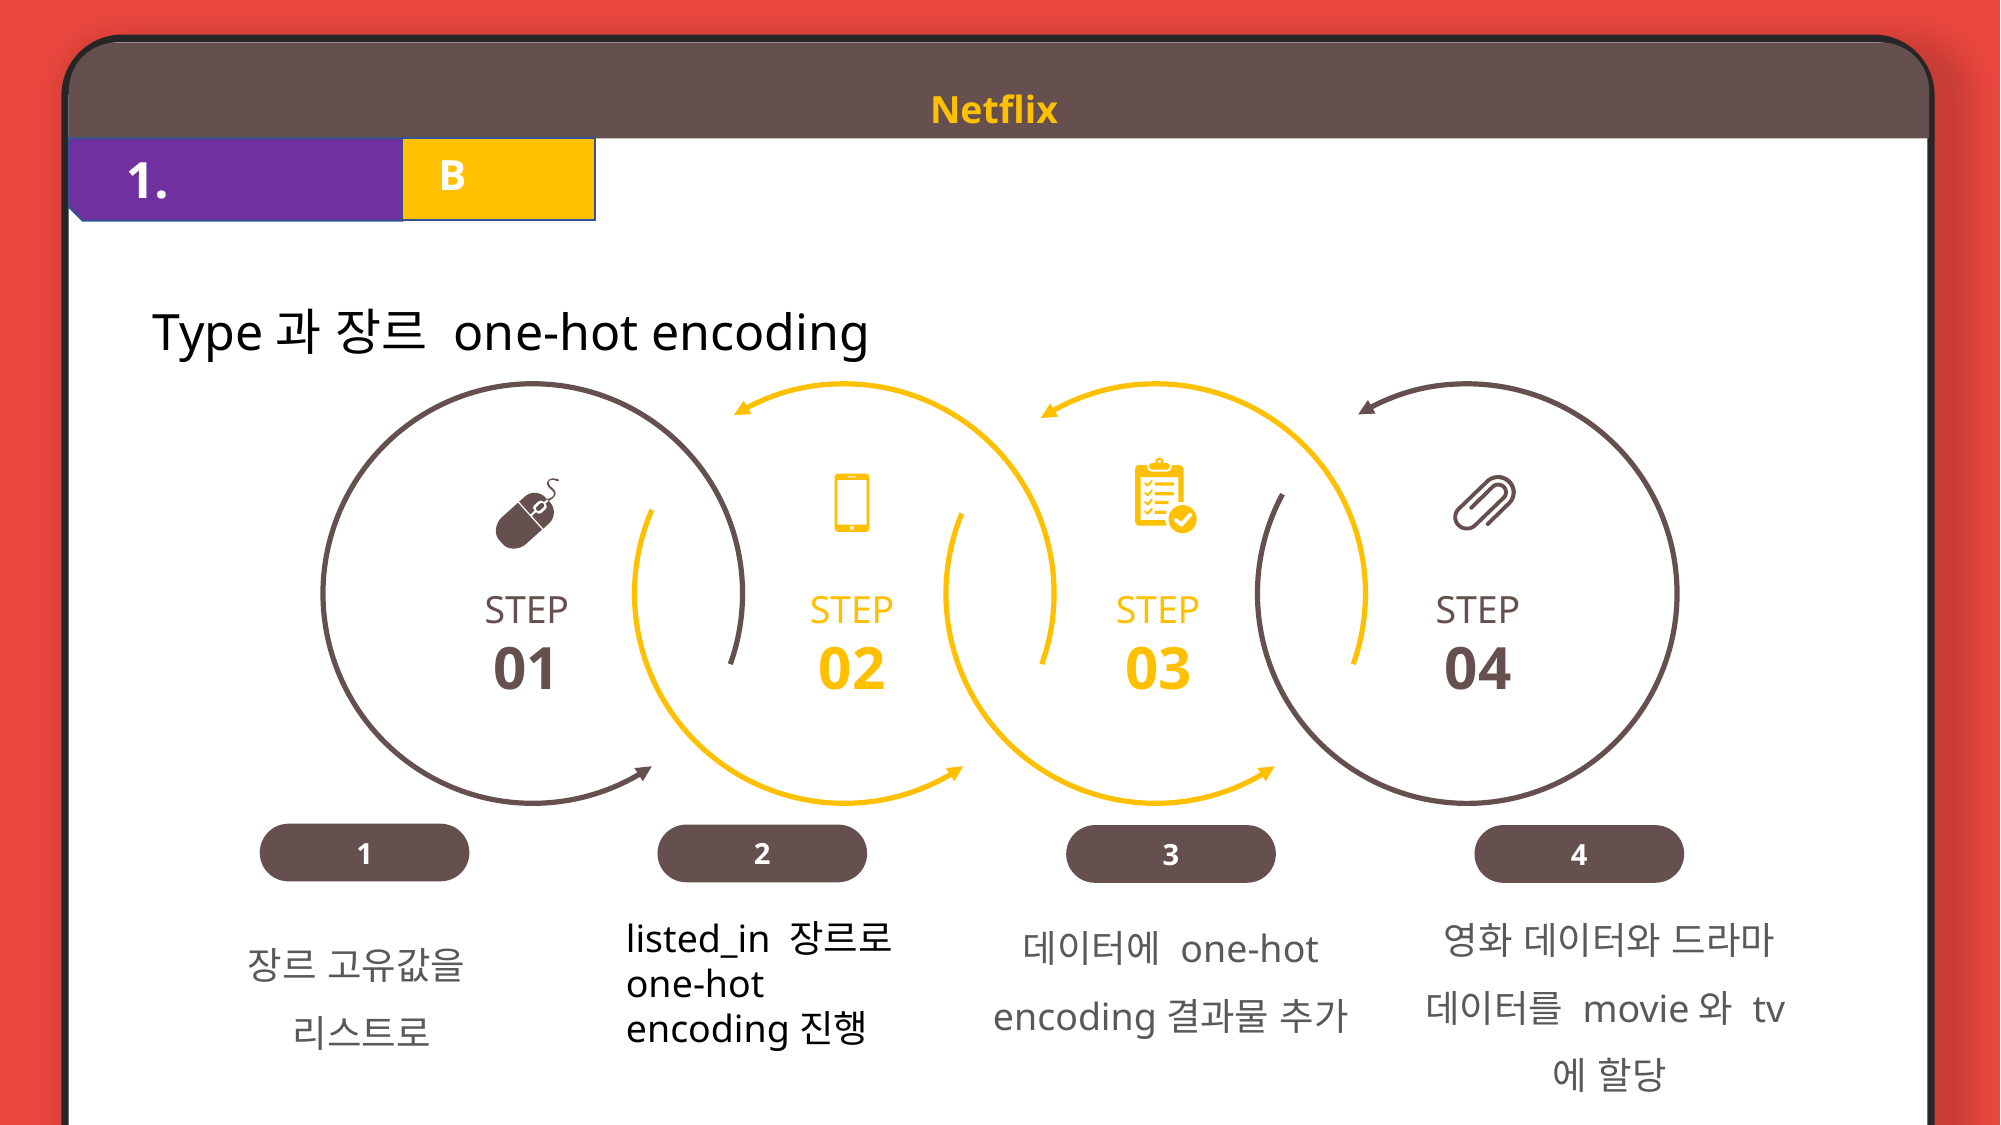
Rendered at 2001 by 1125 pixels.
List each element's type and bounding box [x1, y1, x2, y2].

text_box [65, 38, 1932, 1125]
text_box [322, 383, 1678, 804]
